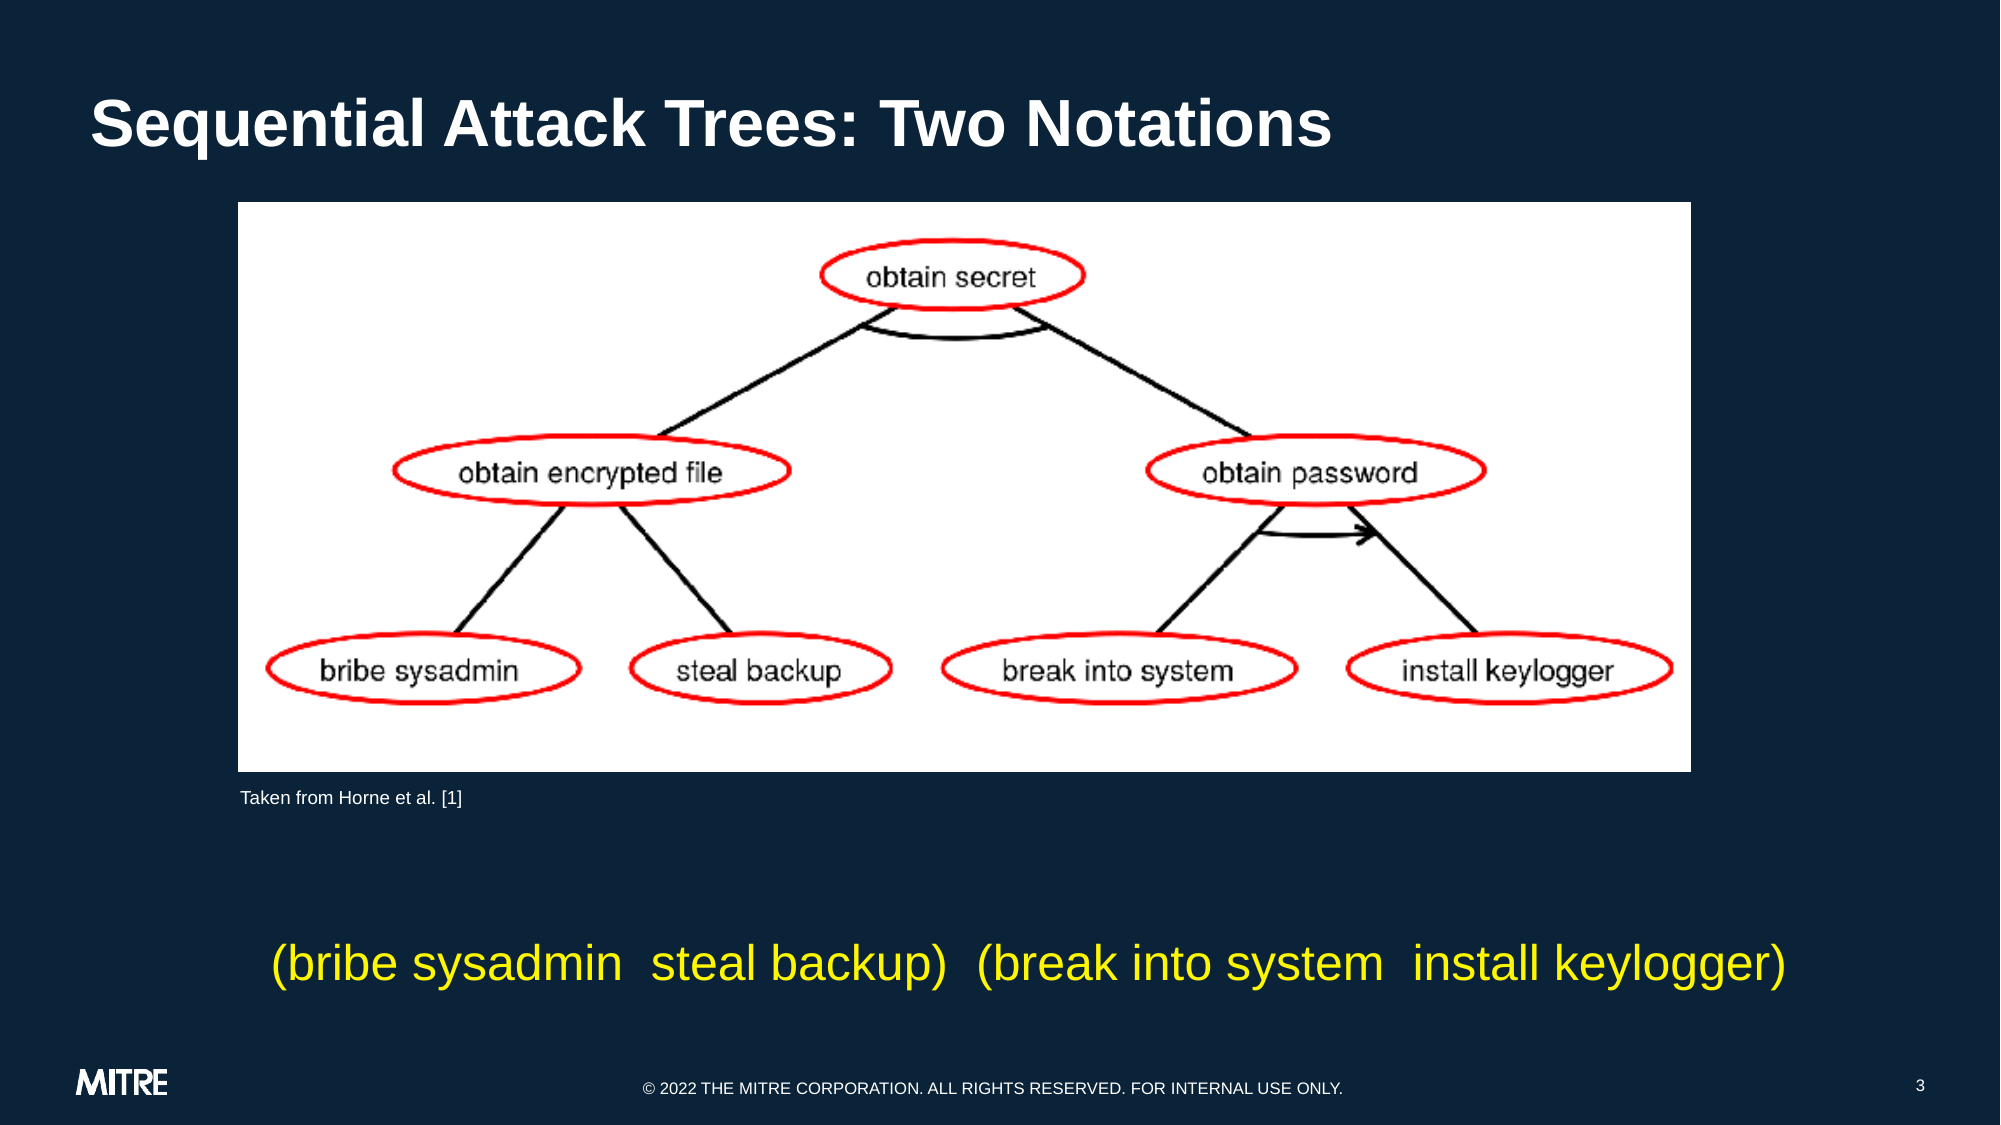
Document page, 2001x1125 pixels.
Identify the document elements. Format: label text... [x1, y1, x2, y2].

slide_number 3 [1793, 1064, 1925, 1106]
text_box Taken from Horne et al. [1] [225, 778, 478, 816]
title Sequential Attack Trees: Two Notations [75, 62, 1925, 177]
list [238, 202, 1691, 772]
